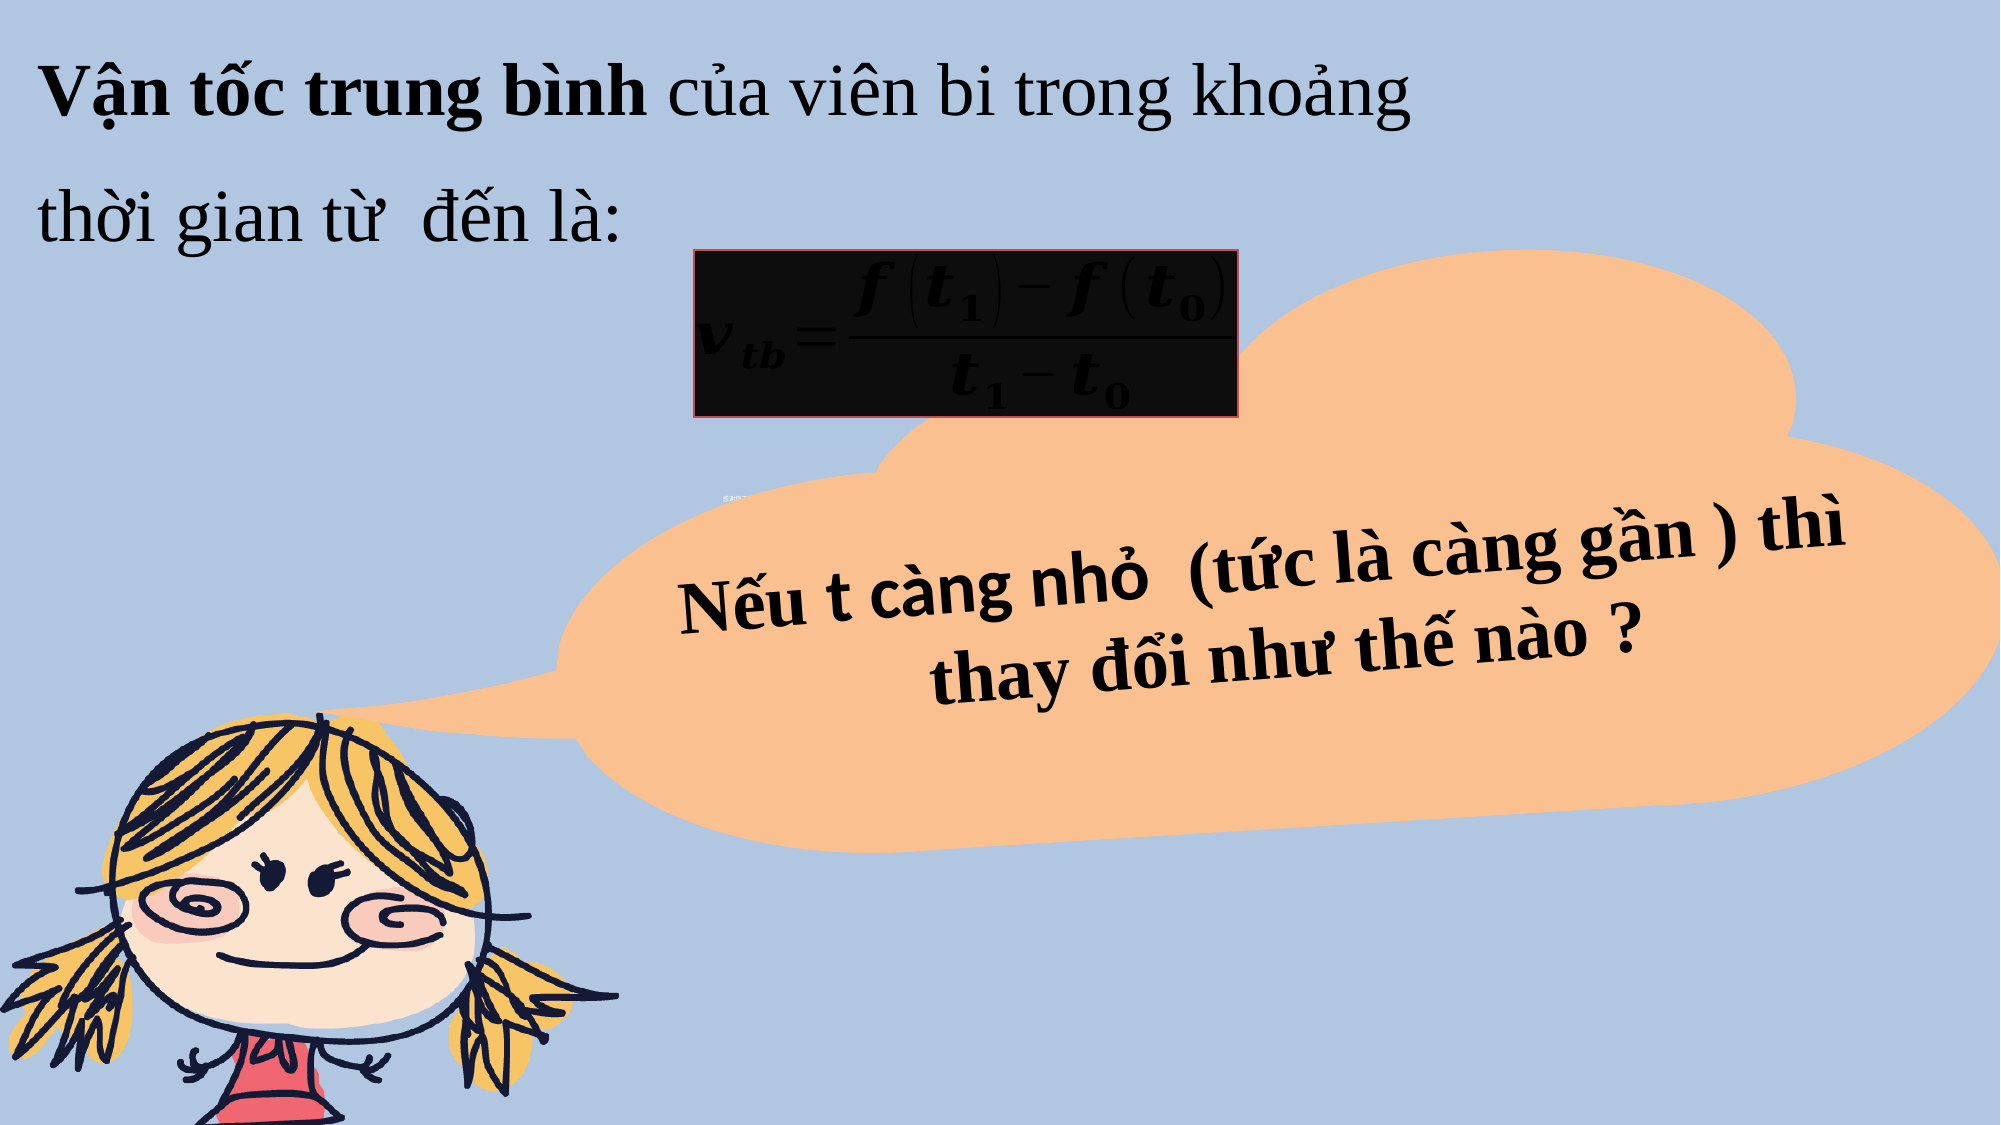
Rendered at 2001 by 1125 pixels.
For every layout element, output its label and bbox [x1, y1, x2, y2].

text_box [328, 249, 2000, 854]
picture [0, 710, 619, 1125]
